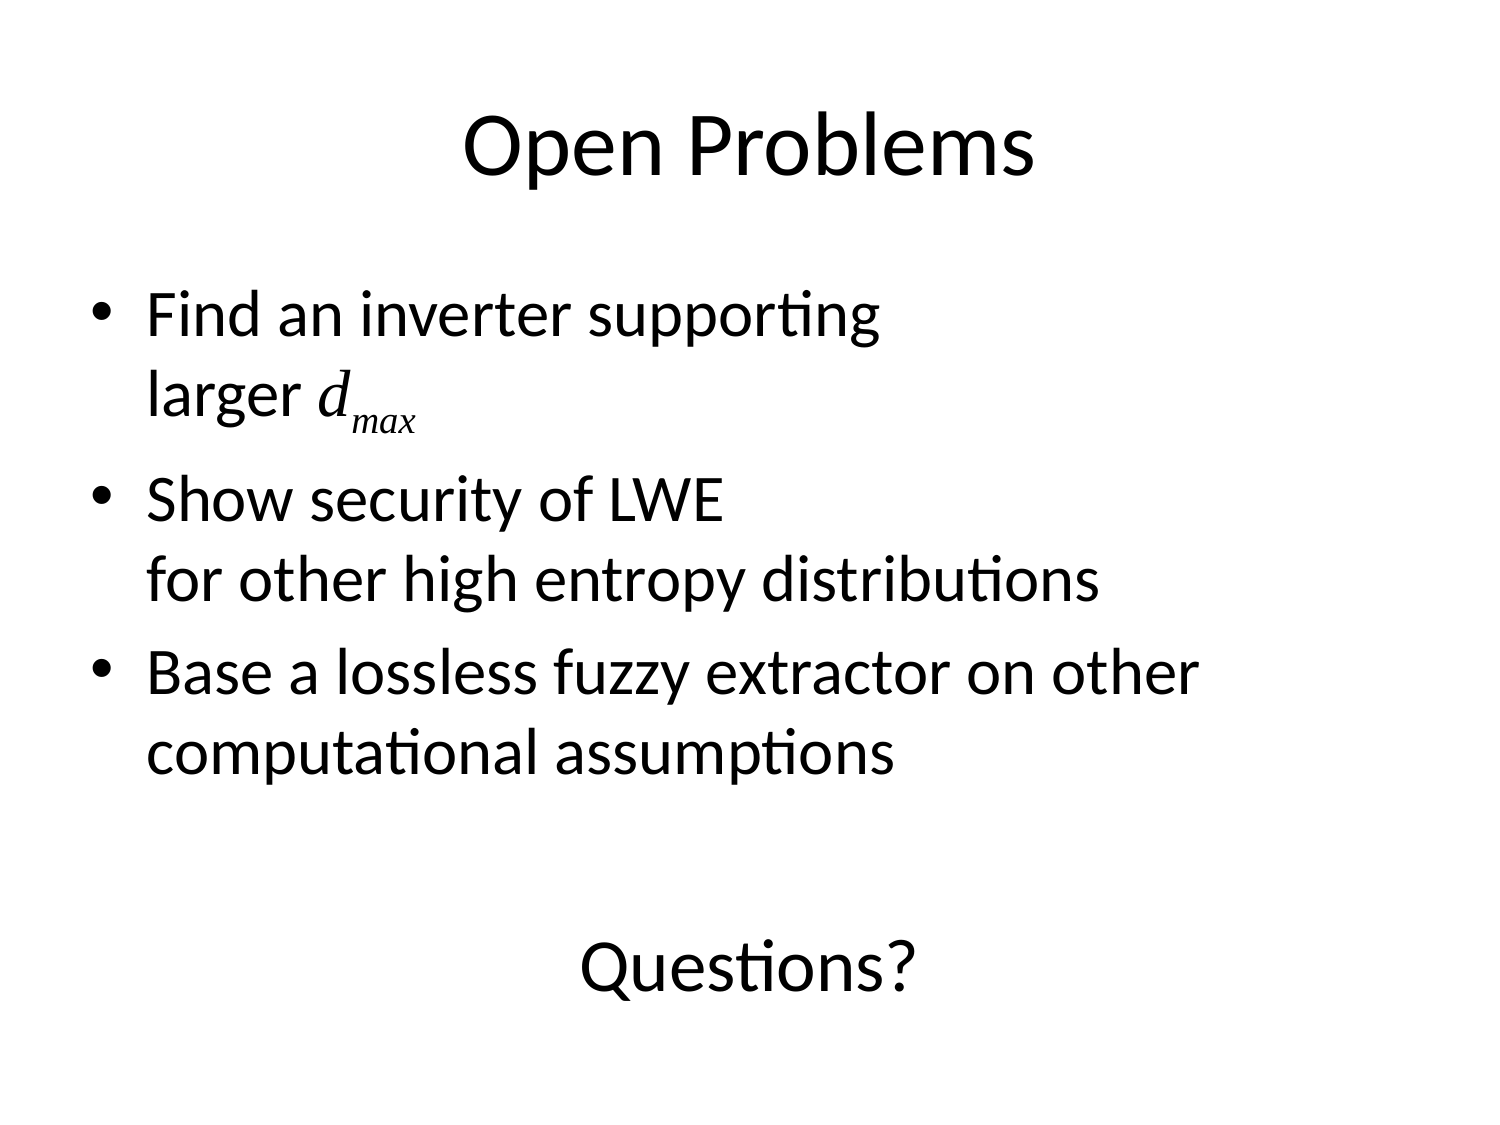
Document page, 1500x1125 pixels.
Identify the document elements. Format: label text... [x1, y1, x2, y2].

list Find an inverter supporting larger dmax Show security of LWE for other high entropy distributions Base a lossless fuzzy extractor on other computational assumptions [75, 262, 1425, 867]
text_box Questions? [74, 867, 1425, 1056]
title Open Problems [75, 45, 1425, 233]
